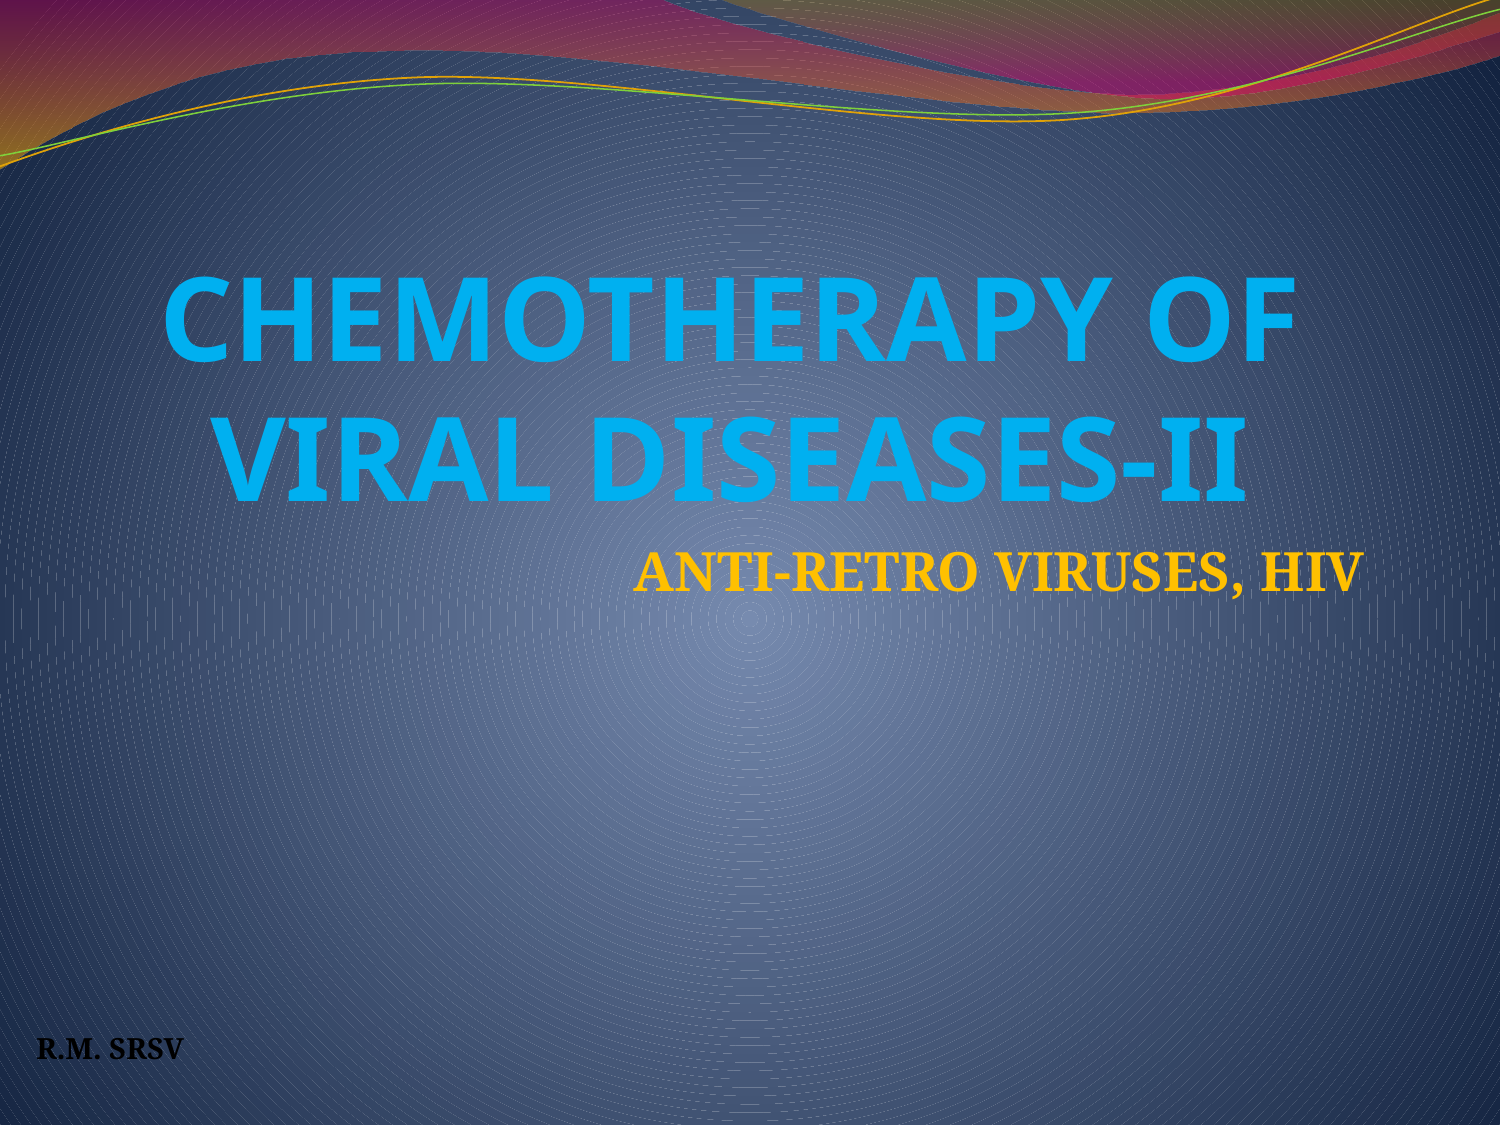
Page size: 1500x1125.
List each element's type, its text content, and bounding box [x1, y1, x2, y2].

subtitle ANTI-RETRO VIRUSES, HIV [631, 529, 1376, 634]
title CHEMOTHERAPY OF VIRAL DISEASES-II [87, 224, 1376, 525]
text_box R.M. SRSV [29, 1023, 195, 1083]
